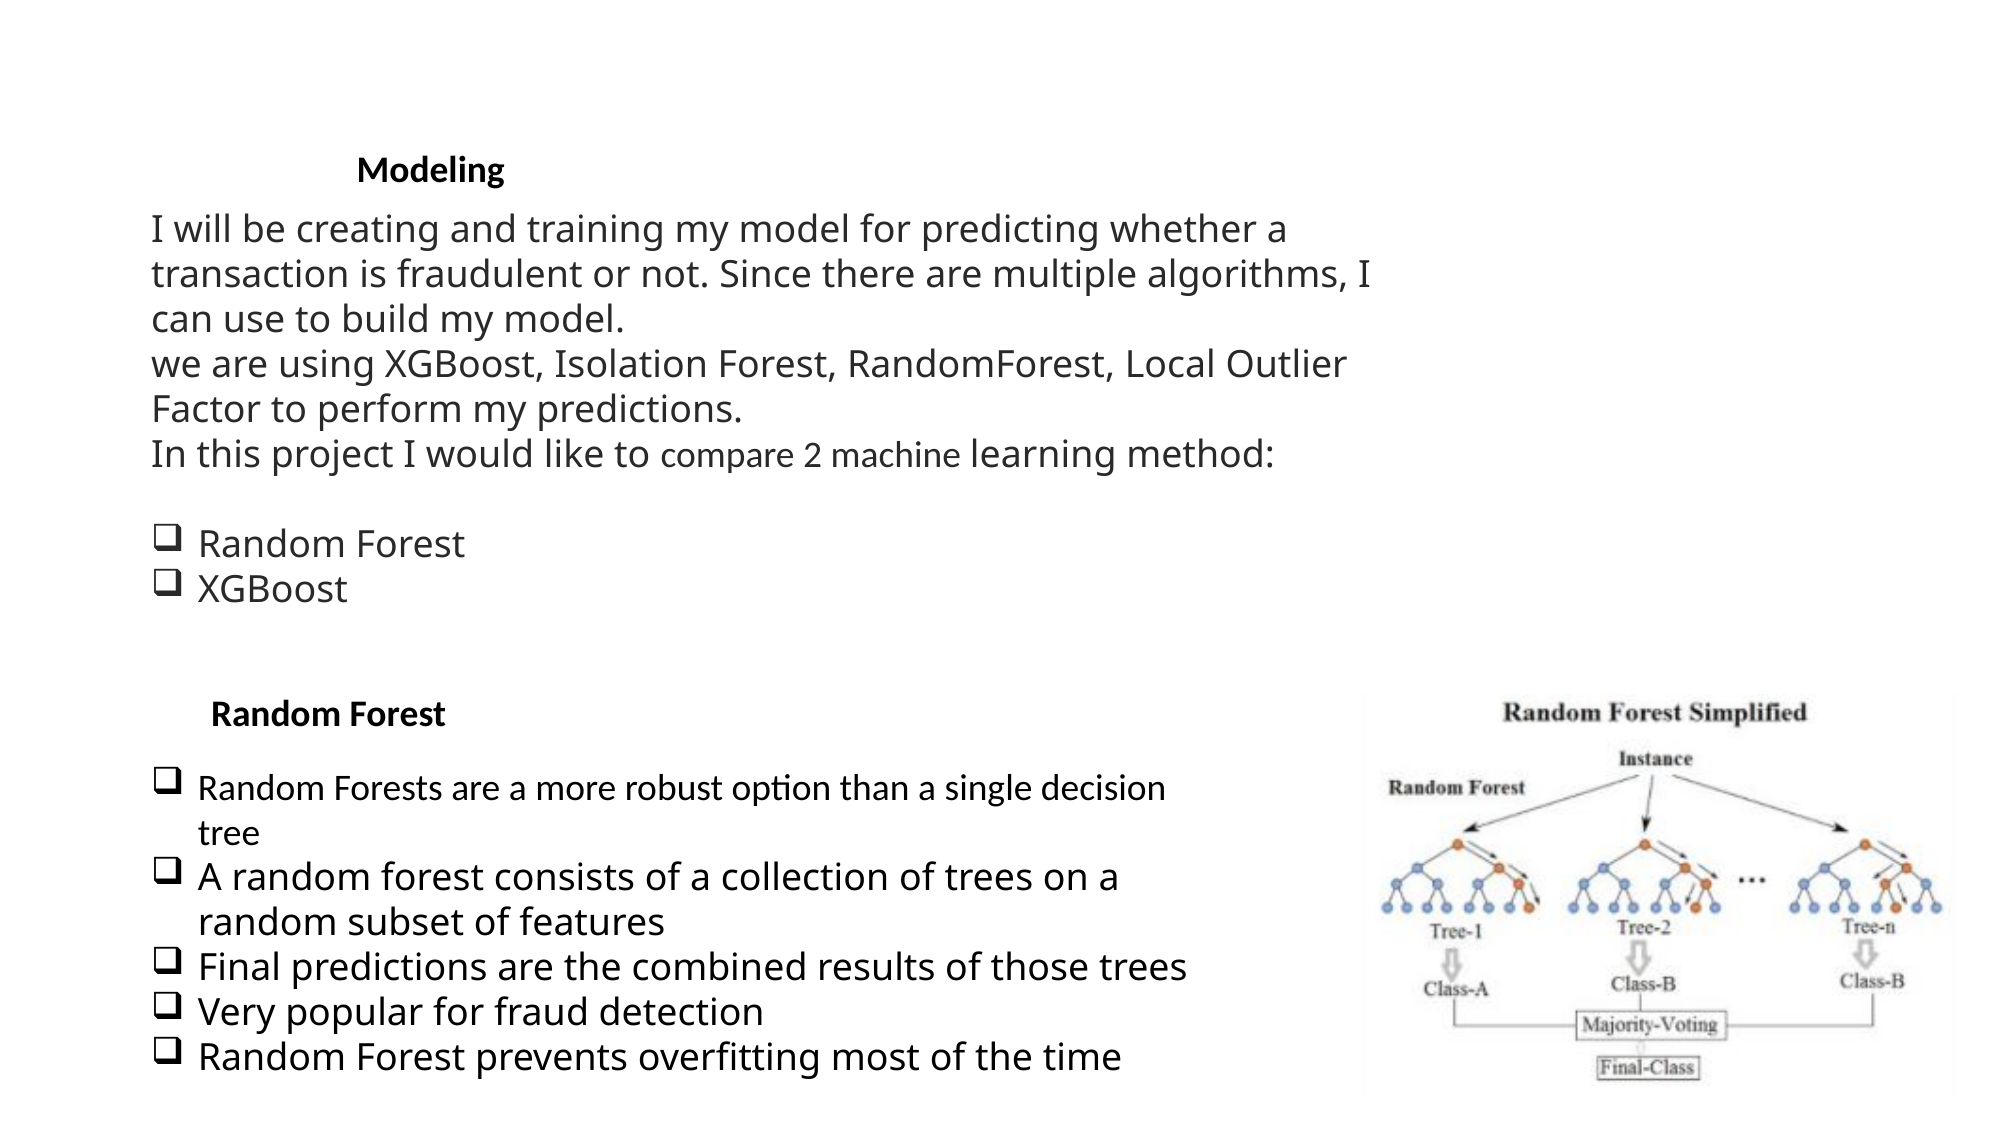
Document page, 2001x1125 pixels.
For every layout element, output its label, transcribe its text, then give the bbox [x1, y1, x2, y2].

text_box Random Forest [196, 708, 462, 742]
picture [1349, 694, 1966, 1096]
text_box I will be creating and training my model for predicting whether a transaction is fraudulent or not. Since there are multiple algorithms, I can use to build my model. we are using XGBoost, Isolation Forest, RandomForest, Local Outlier Factor to perform my predictions. In this project I would like to compare 2 machine learning method: Random Forest XGBoost [136, 198, 1435, 708]
text_box Random Forests are a more robust option than a single decision tree A random forest consists of a collection of trees on a random subset of features Final predictions are the combined results of those trees Very popular for fraud detection Random Forest prevents overfitting most of the time [136, 756, 1233, 1125]
text_box Modeling [341, 137, 520, 198]
